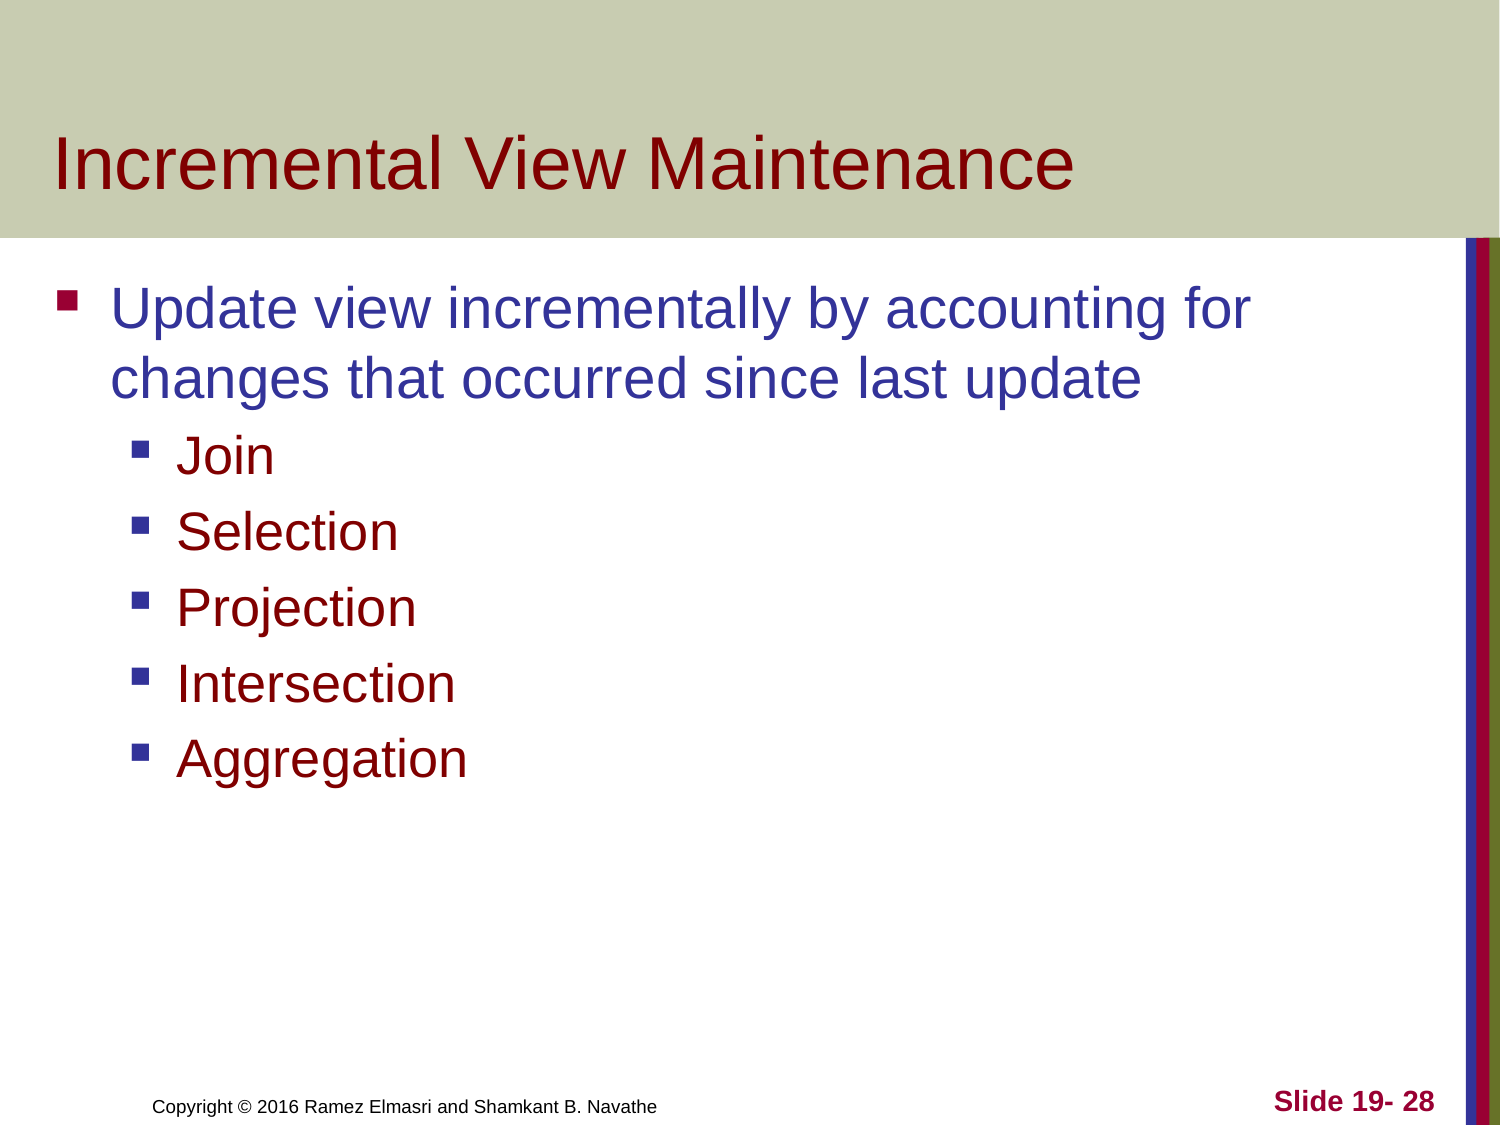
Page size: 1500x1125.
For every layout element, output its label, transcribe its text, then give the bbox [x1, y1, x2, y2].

title Incremental View Maintenance [37, 49, 1317, 213]
slide_number Slide 19- 28 [1137, 1049, 1451, 1125]
list Update view incrementally by accounting for changes that occurred since last update Join Selection Projection Intersection Aggregation [39, 262, 1400, 1013]
